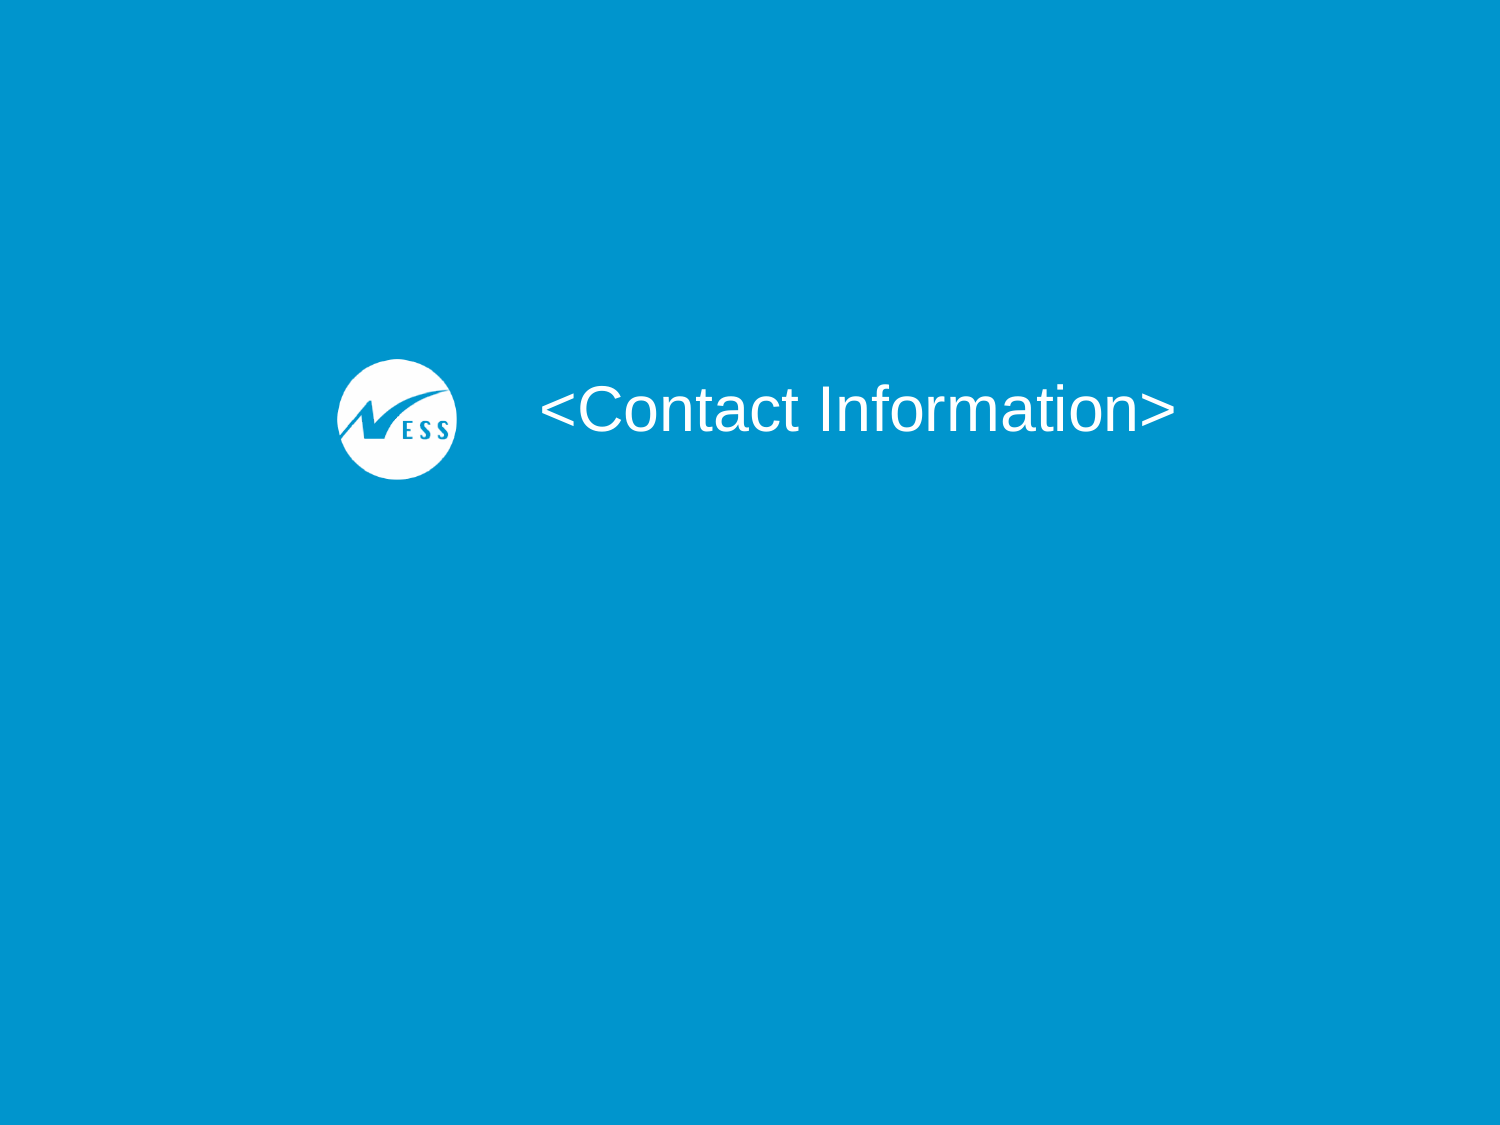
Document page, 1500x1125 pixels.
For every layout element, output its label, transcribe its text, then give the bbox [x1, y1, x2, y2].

picture [338, 360, 456, 479]
list <Contact Information> [525, 359, 1363, 730]
